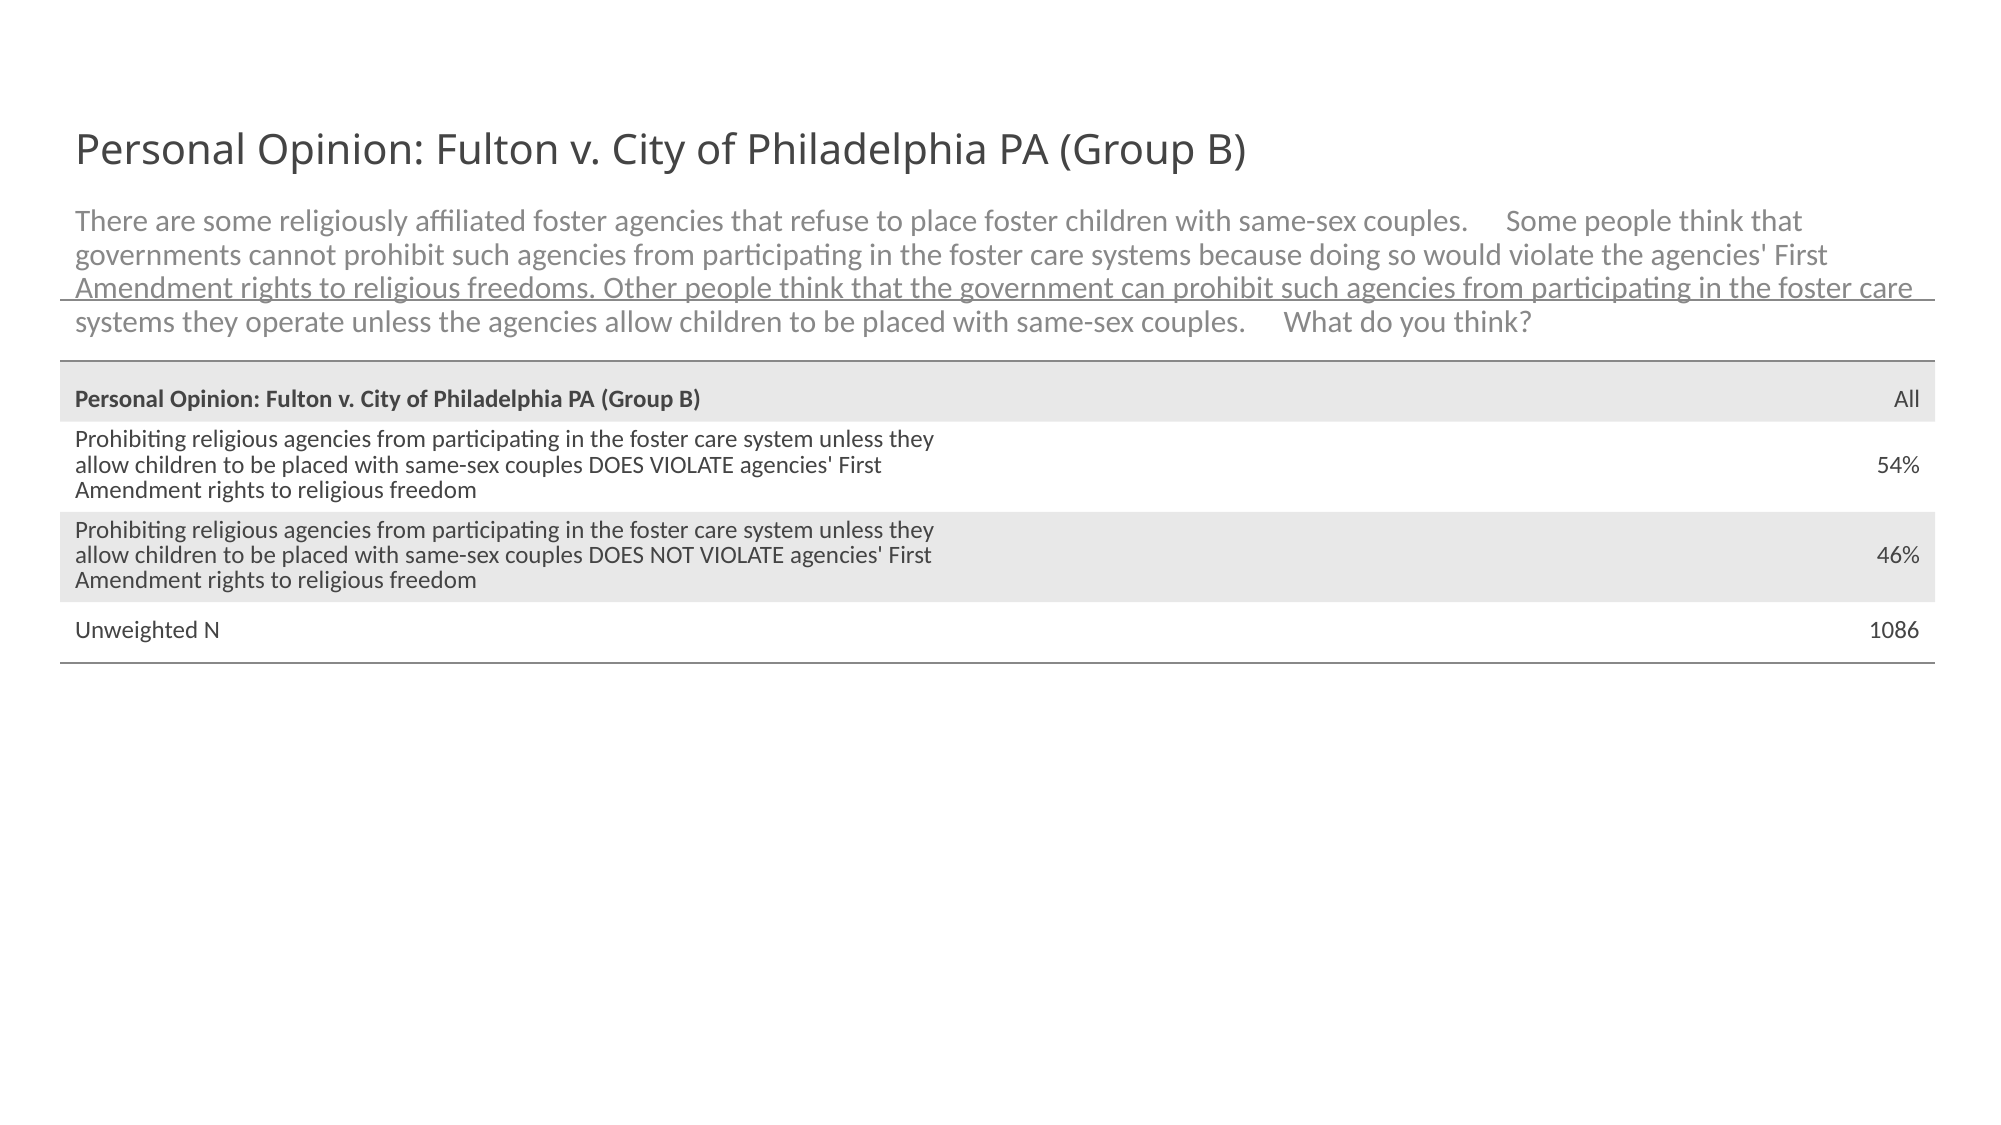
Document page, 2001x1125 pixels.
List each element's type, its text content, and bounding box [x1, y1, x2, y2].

table_cell Personal Opinion: Fulton v. City of Philadelphia PA (Group B) [60, 362, 998, 422]
table_header [60, 301, 998, 360]
table_cell 1086 [998, 602, 1935, 662]
table_cell Prohibiting religious agencies from participating in the foster care system unless they allow children to be placed with same-sex couples DOES VIOLATE agencies' First Amendment rights to religious freedom [60, 422, 998, 512]
table_header [998, 301, 1935, 360]
table_cell Unweighted N [60, 602, 998, 662]
table_cell Prohibiting religious agencies from participating in the foster care system unless they allow children to be placed with same-sex couples DOES NOT VIOLATE agencies' First Amendment rights to religious freedom [60, 512, 998, 602]
table_cell All [998, 362, 1935, 422]
table_cell 46% [998, 512, 1935, 602]
title Personal Opinion: Fulton v. City of Philadelphia PA (Group B) [60, 59, 1935, 181]
list There are some religiously affiliated foster agencies that refuse to place foster children with same-sex couples. Some people think that governments cannot prohibit such agencies from participating in the foster care systems because doing so would violate the agencies' First Amendment rights to religious freedoms. Other people think that the government can prohibit such agencies from participating in the foster care systems they operate unless the agencies allow children to be placed with same-sex couples. What do you think? [60, 197, 1935, 274]
table_cell 54% [998, 422, 1935, 512]
